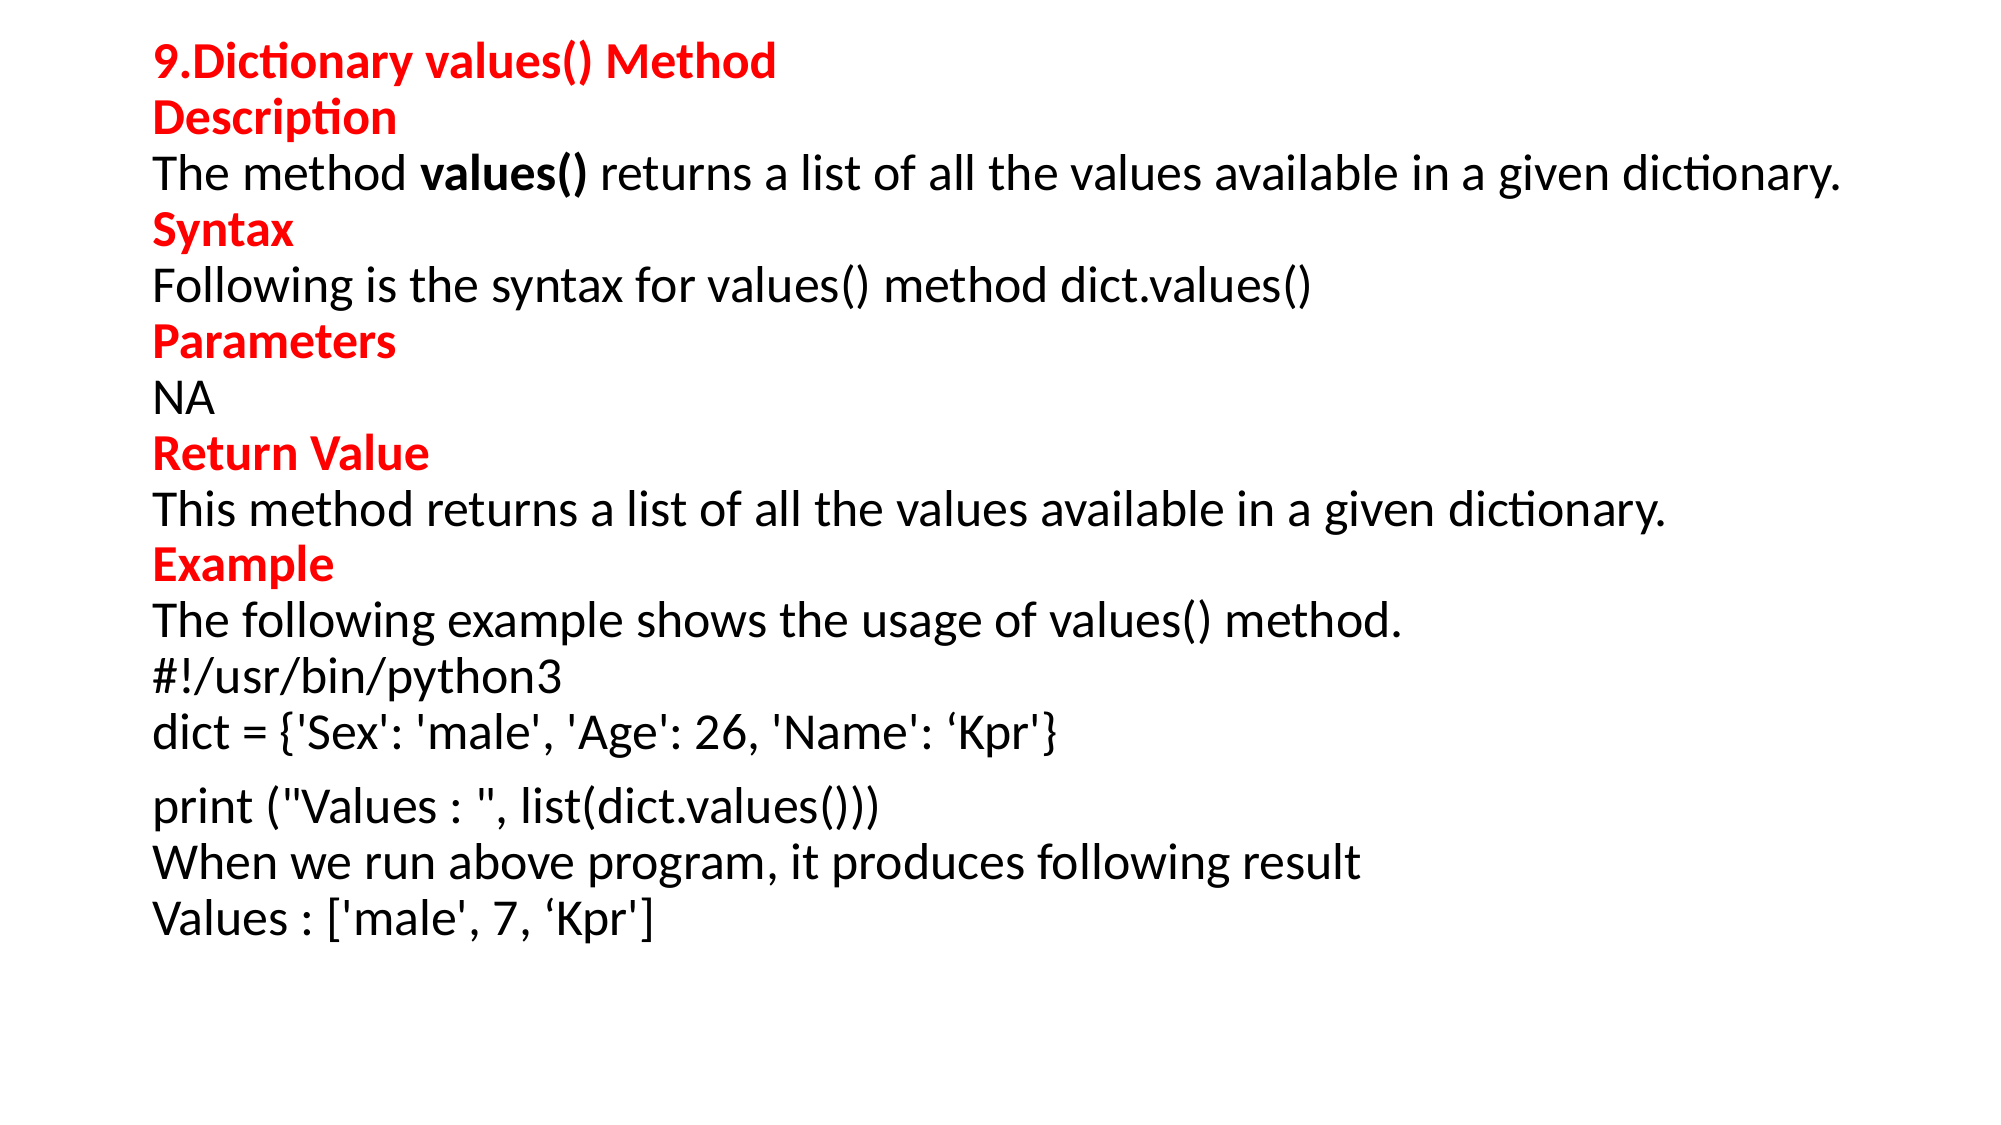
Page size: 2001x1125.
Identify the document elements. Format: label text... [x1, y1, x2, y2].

list 9.Dictionary values() Method Description The method values() returns a list of all the values available in a given dictionary. Syntax Following is the syntax for values() method dict.values() Parameters NA Return Value This method returns a list of all the values available in a given dictionary. Example The following example shows the usage of values() method. #!/usr/bin/python3 dict = {'Sex': 'male', 'Age': 26, 'Name': ‘Kpr'} print ("Values : ", list(dict.values())) When we run above program, it produces following result Values : ['male', 7, ‘Kpr'] [137, 26, 1863, 1097]
